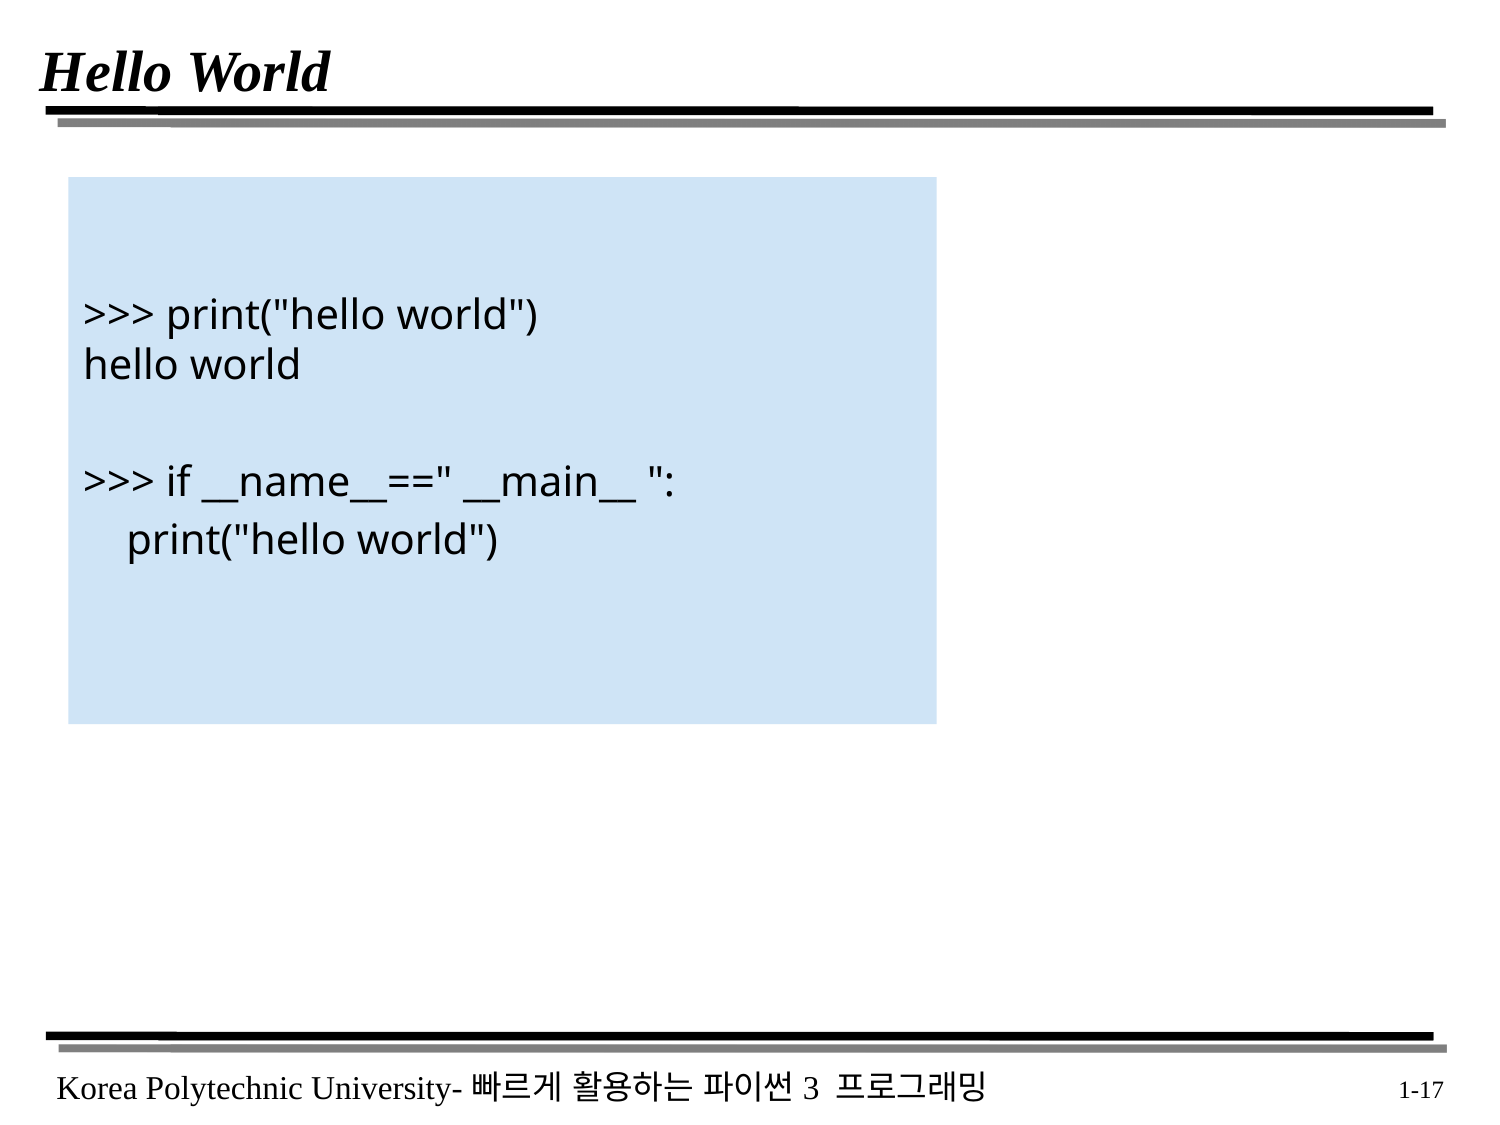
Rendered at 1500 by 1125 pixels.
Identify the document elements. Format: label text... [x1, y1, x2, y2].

title Hello World [25, 25, 1301, 101]
slide_number 1-17 [1333, 1066, 1460, 1115]
text_box >>> print("hello world") hello world >>> if __name__==" __main__ ": print("hello world") [66, 175, 939, 726]
